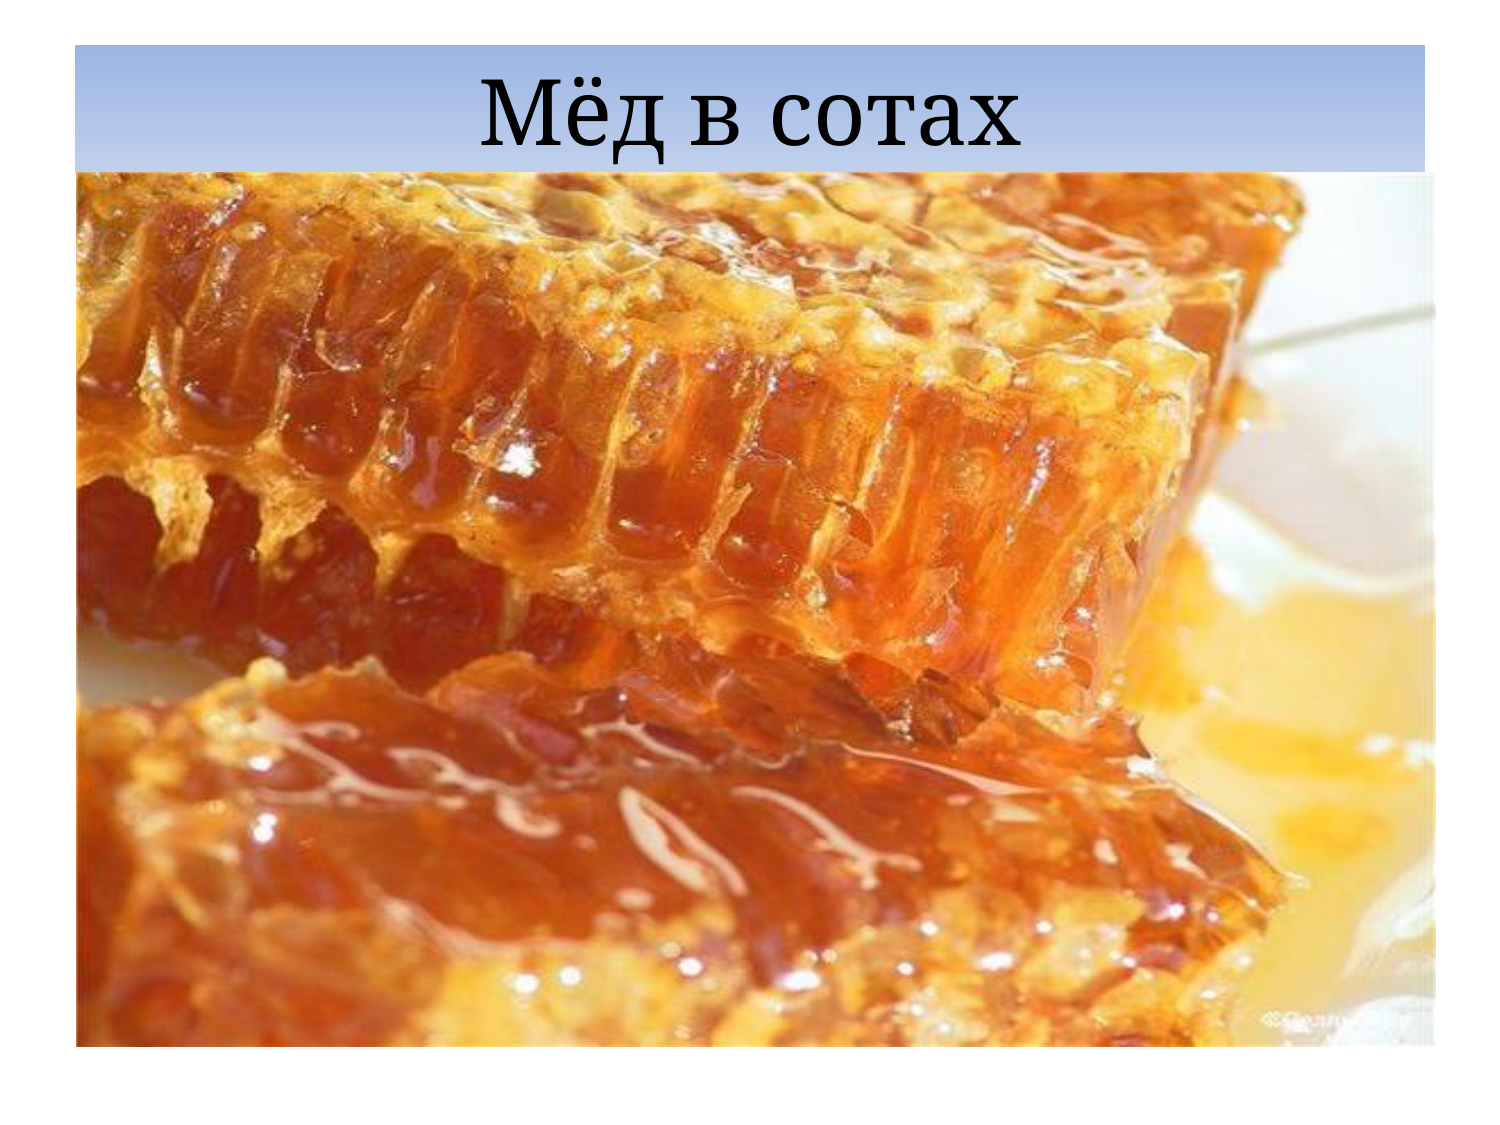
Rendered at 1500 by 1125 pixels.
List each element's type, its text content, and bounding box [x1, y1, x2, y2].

picture [76, 172, 1436, 1048]
title Мёд в сотах [75, 45, 1425, 171]
